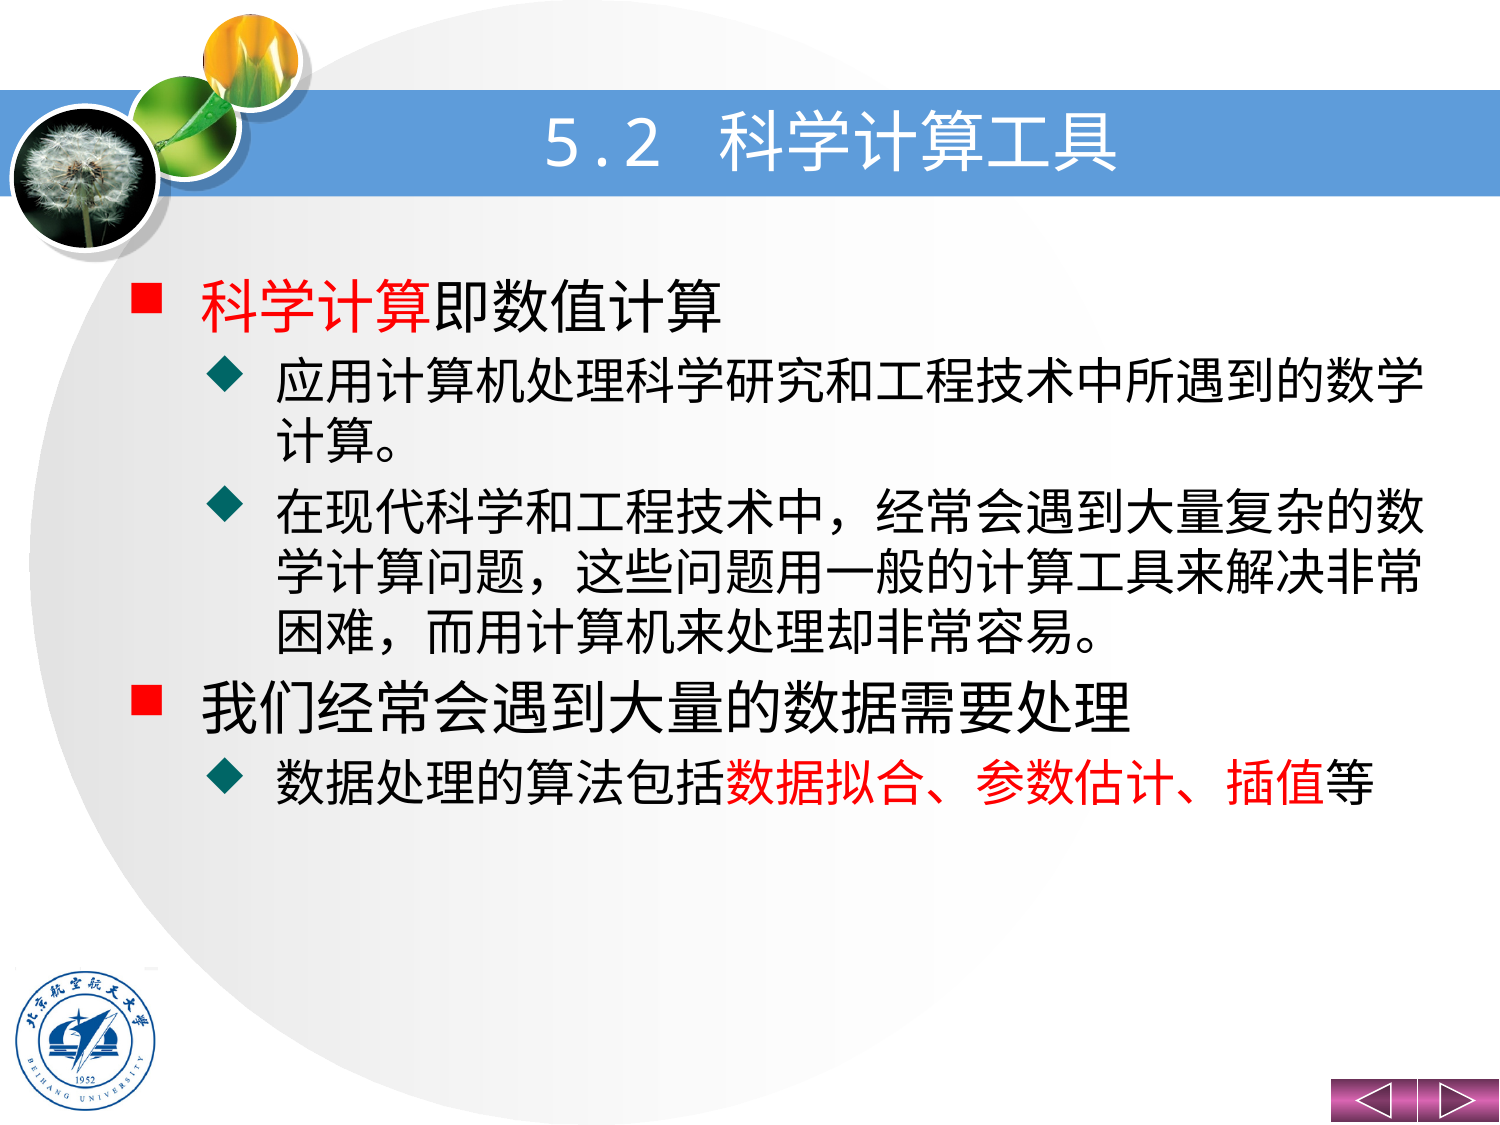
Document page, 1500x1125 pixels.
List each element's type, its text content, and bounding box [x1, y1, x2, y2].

title 5.2 科学计算工具 [337, 99, 1325, 180]
picture [13, 108, 156, 248]
list 科学计算即数值计算 应用计算机处理科学研究和工程技术中所遇到的数学计算。 在现代科学和工程技术中，经常会遇到大量复杂的数学计算问题，这些问题用一般的计算工具来解决非常困难，而用计算机来处理却非常容易。 我们经常会遇到大量的数据需要处理 数据处理的算法包括数据拟合、参数估计、插值等 [112, 262, 1463, 1005]
picture [132, 14, 299, 177]
picture [12, 967, 158, 1113]
slide_number [1324, 1022, 1500, 1088]
